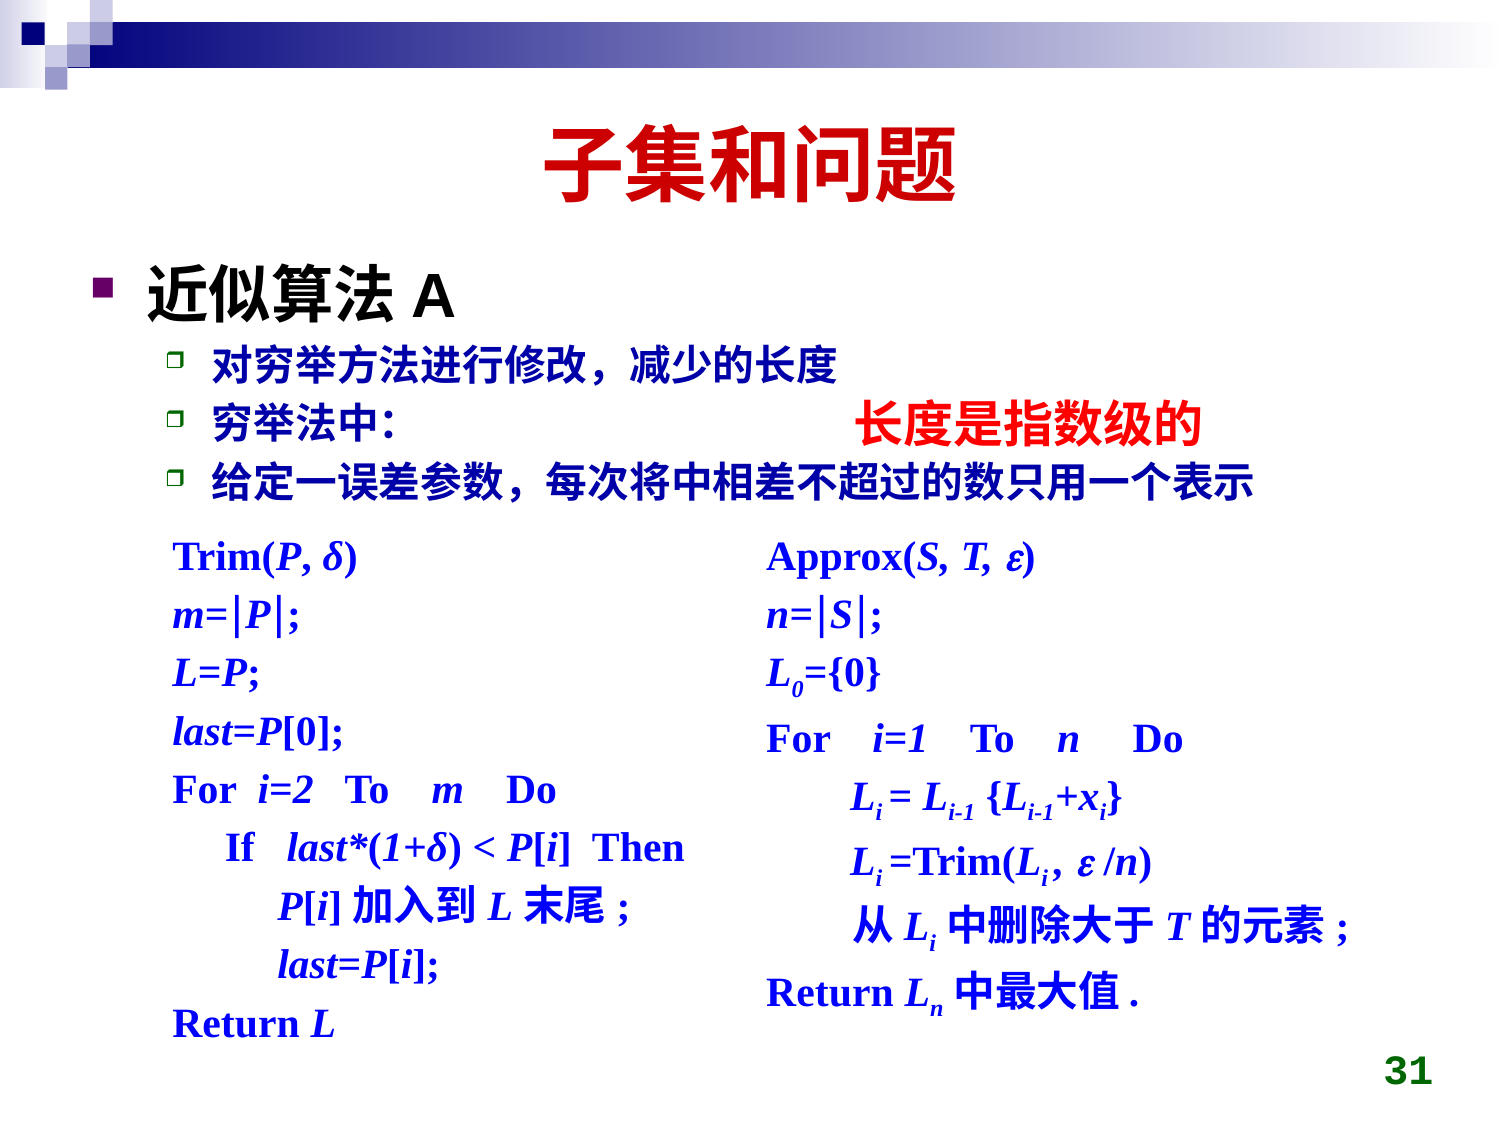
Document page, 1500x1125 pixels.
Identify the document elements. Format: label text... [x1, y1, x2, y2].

slide_number 31 [1098, 1025, 1449, 1100]
title 子集和问题 [75, 75, 1425, 250]
text_box 长度是指数级的 [838, 385, 1282, 460]
text_box Trim(P, δ) m=P; L=P; last=P[0]; For i=2 To m Do If last*(1+δ) < P[i] Then P[i]加入到L末尾; last=P[i]; Return L [82, 521, 733, 1053]
